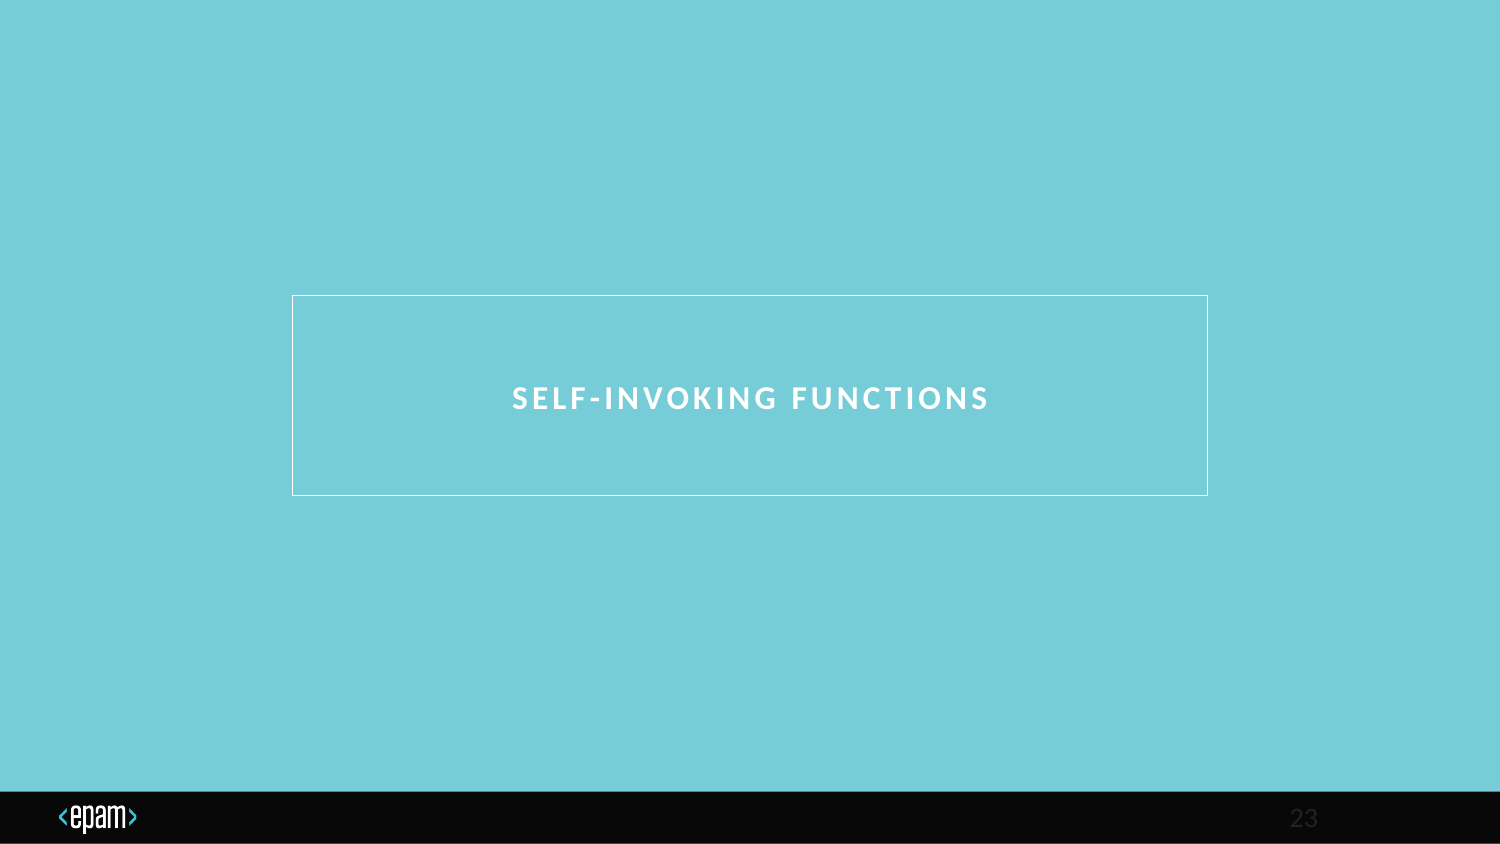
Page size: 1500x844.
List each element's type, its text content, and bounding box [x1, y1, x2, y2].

slide_number 23 [1274, 791, 1500, 844]
title Self-invoking functions [292, 295, 1208, 496]
